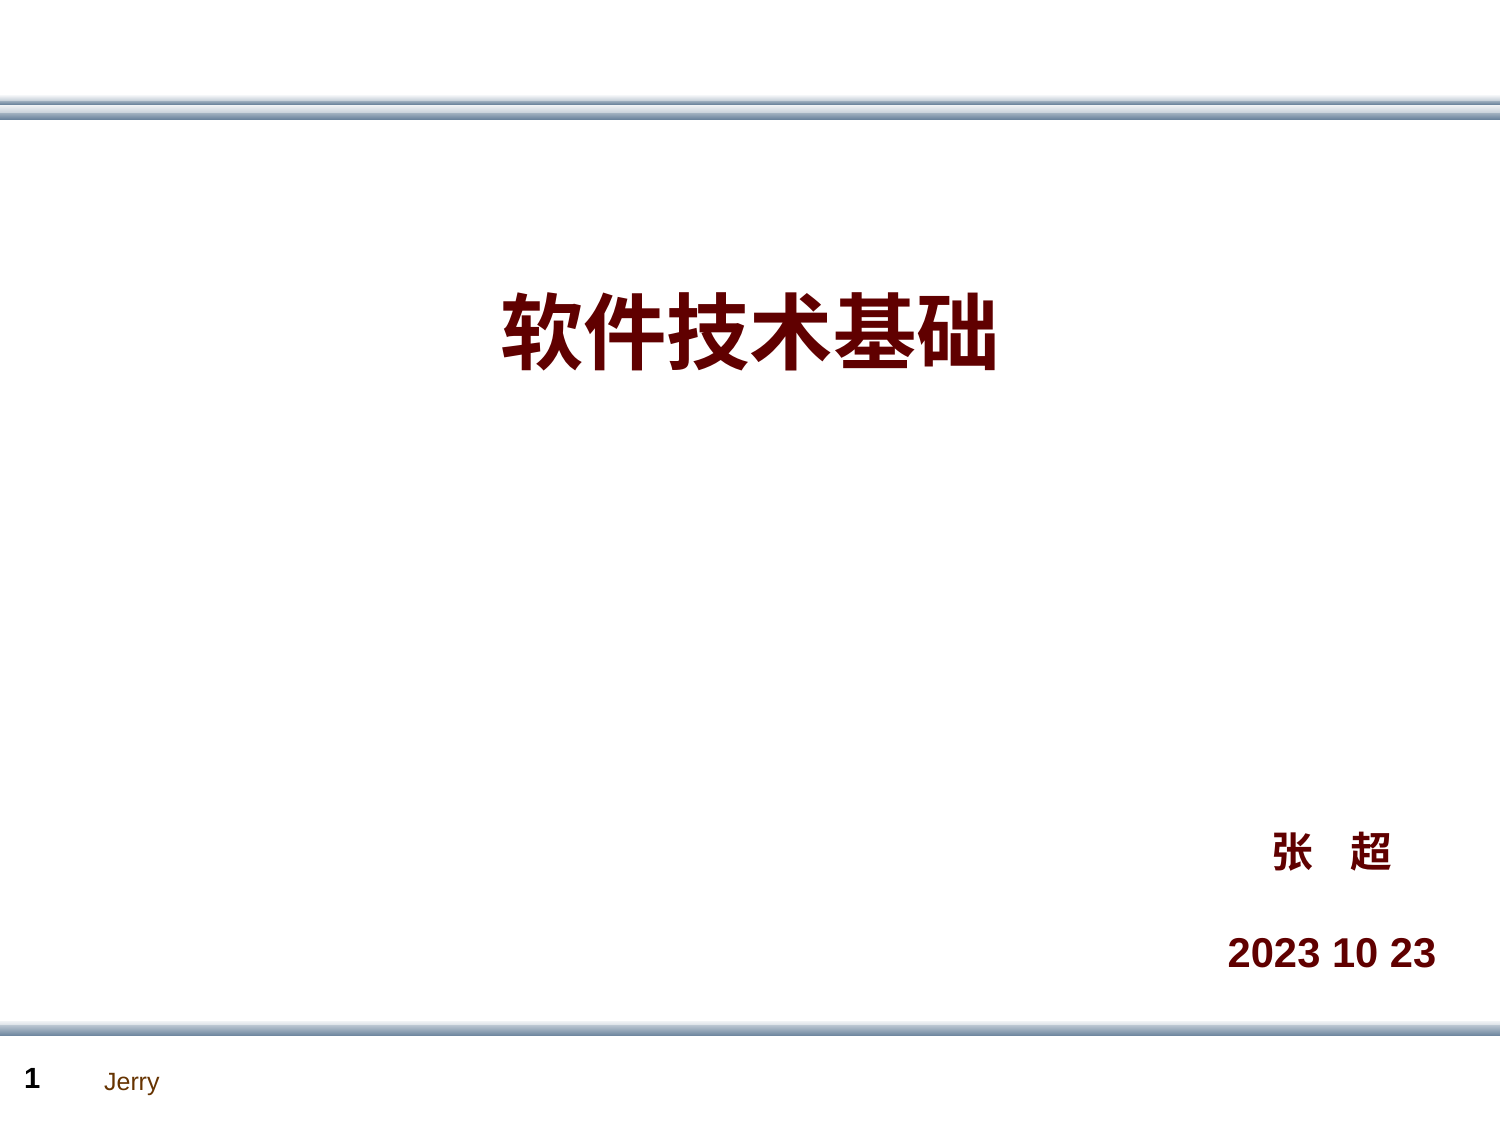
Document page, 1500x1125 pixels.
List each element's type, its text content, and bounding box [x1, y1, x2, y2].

text_box 张 超 2023 10 23 [1212, 818, 1452, 983]
title 软件技术基础 [180, 232, 1320, 428]
